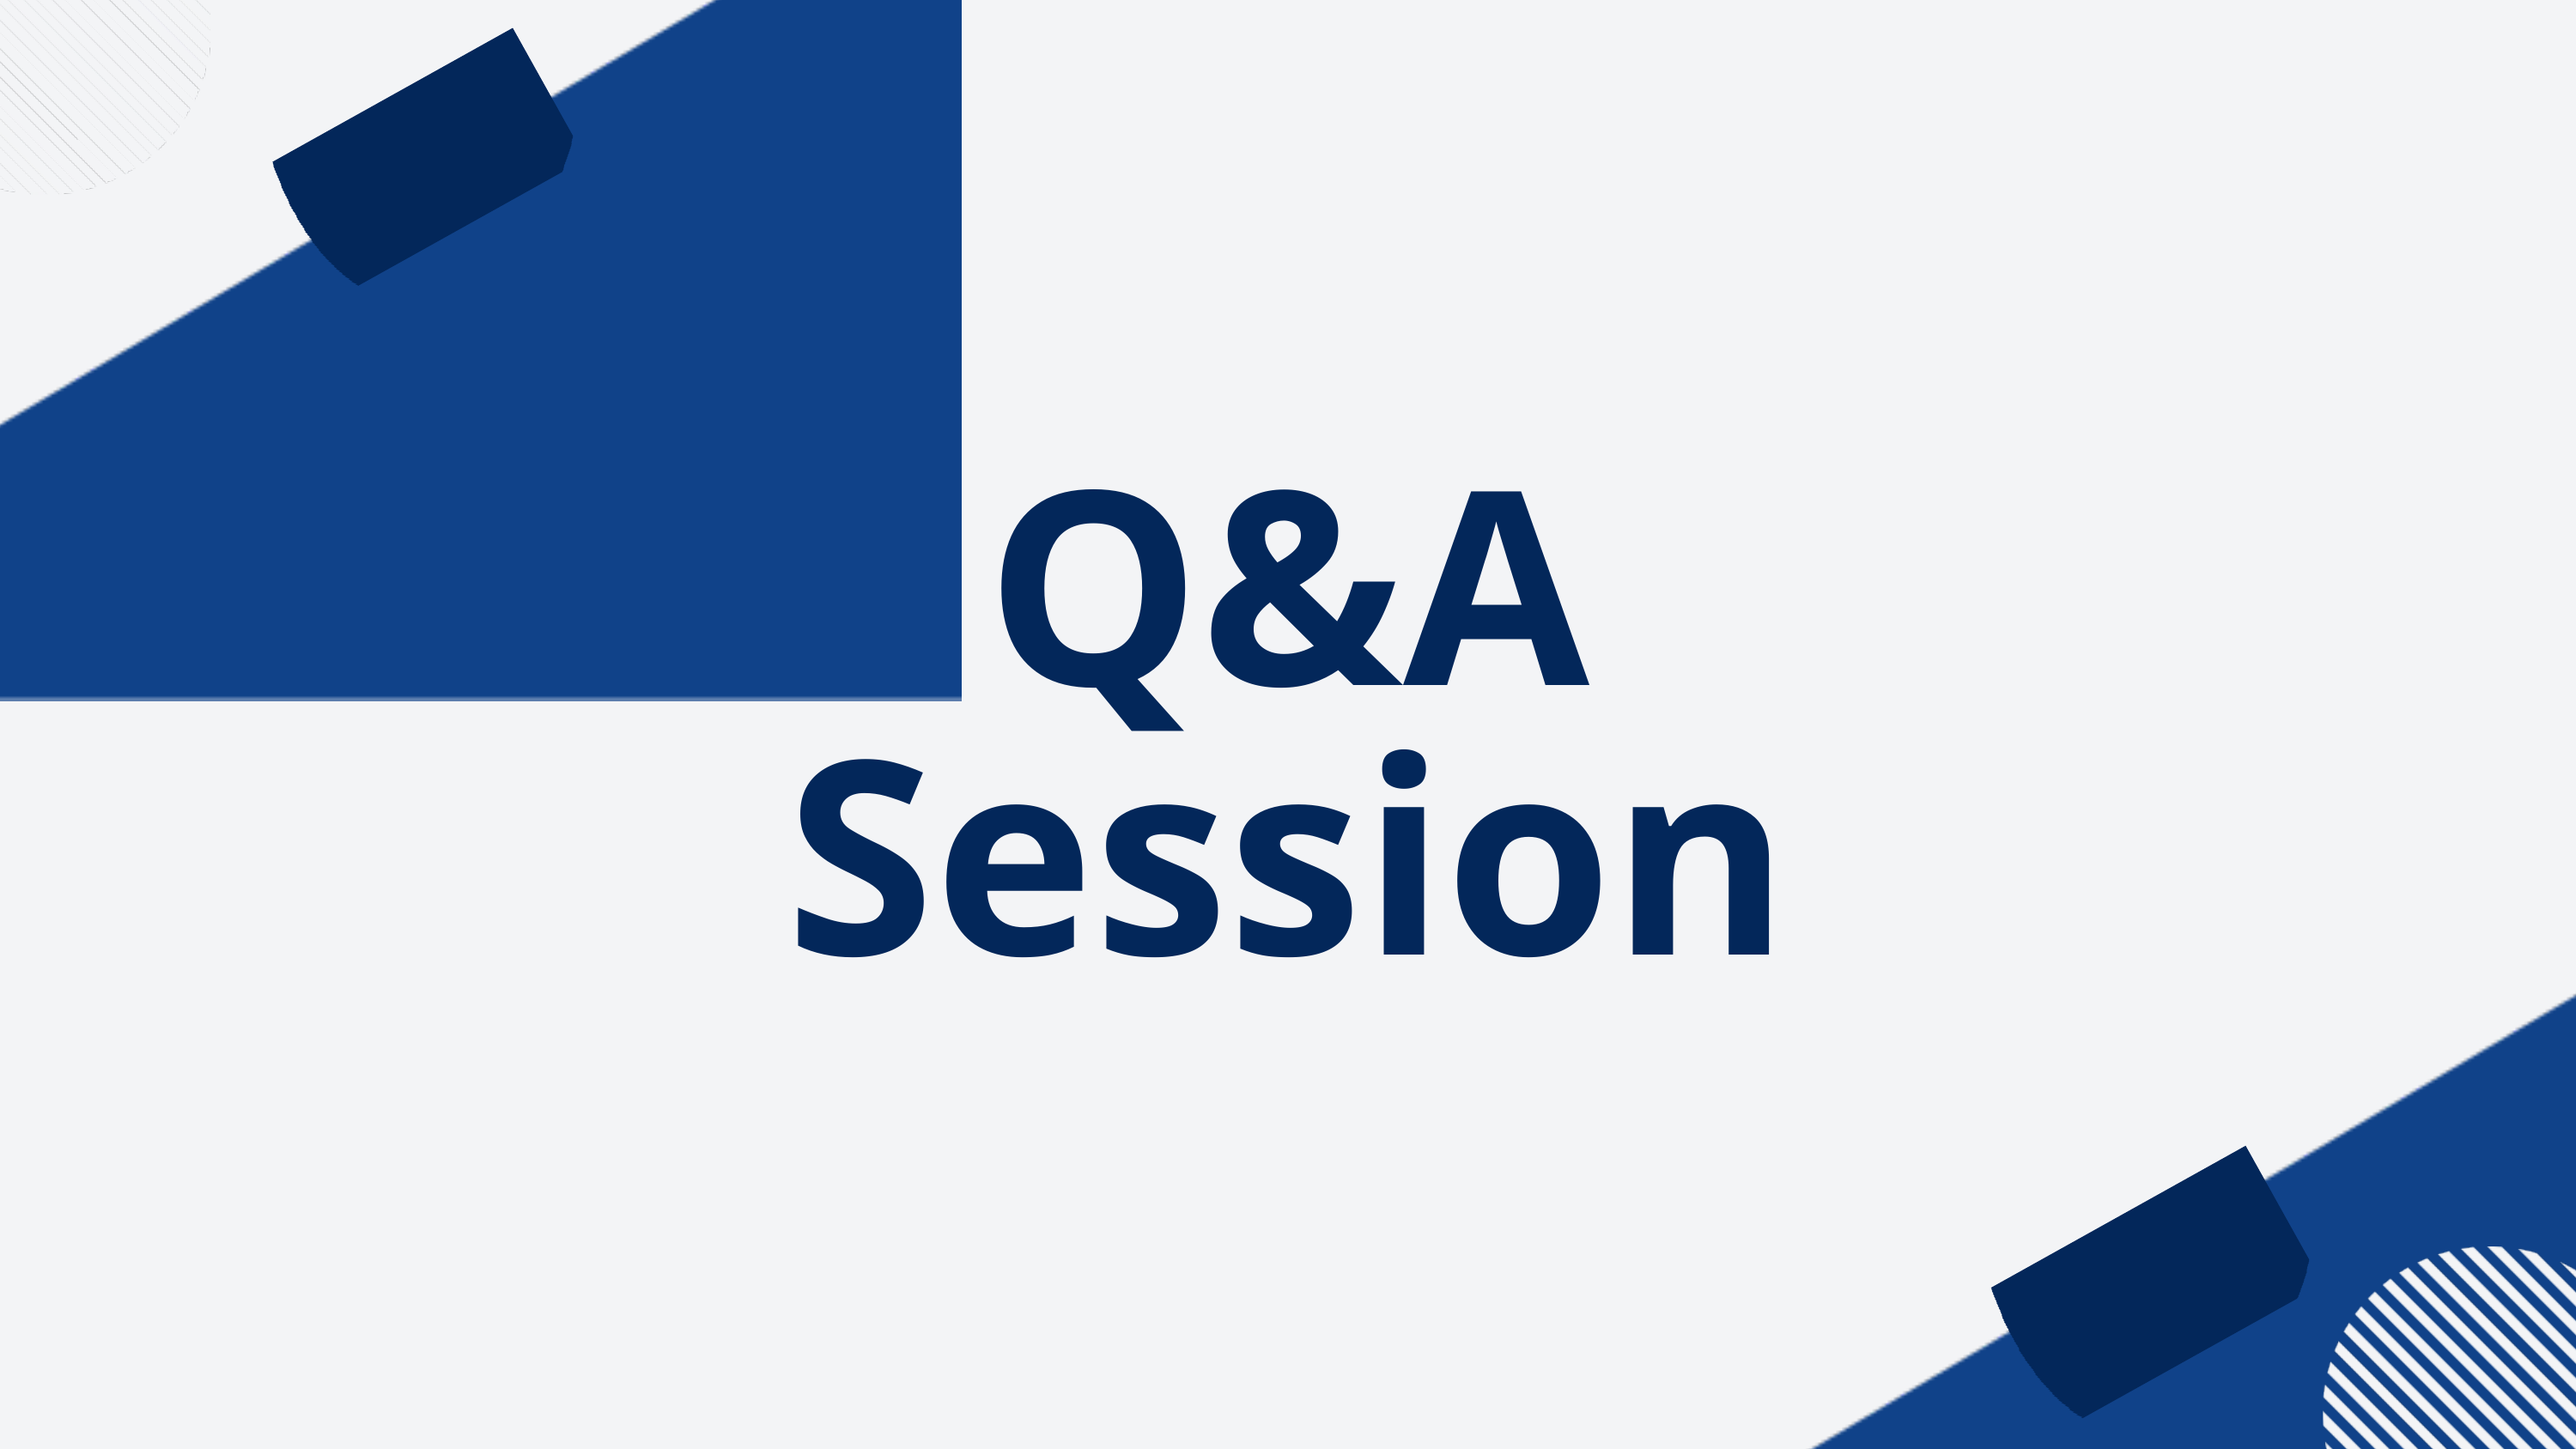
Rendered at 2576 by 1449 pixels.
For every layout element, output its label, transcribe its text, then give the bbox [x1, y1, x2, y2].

text_box [251, 27, 586, 306]
text_box [1350, 881, 2576, 1449]
text_box Q&A Session [607, 469, 1968, 1009]
text_box [0, 0, 211, 195]
text_box [0, 0, 962, 701]
text_box [1968, 1145, 2323, 1439]
text_box [2323, 1246, 2576, 1449]
